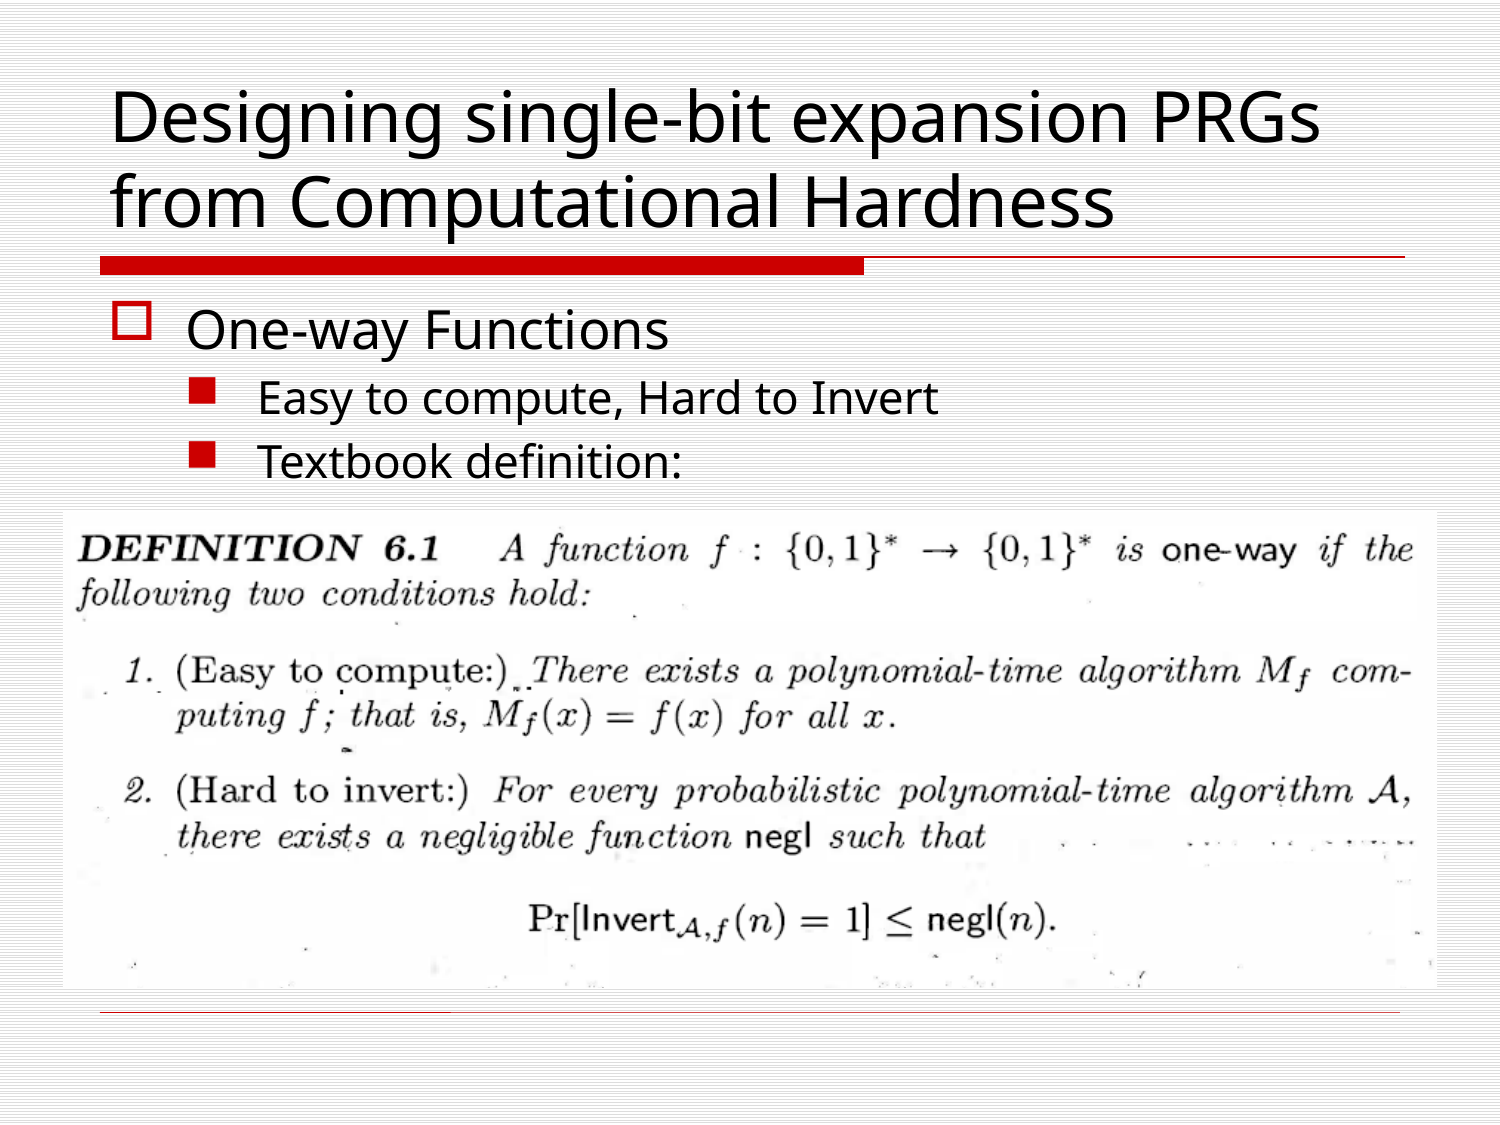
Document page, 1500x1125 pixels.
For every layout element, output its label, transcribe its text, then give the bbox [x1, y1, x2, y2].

list One-way Functions Easy to compute, Hard to Invert Textbook definition: [92, 287, 1406, 511]
picture [62, 511, 1438, 988]
title Designing single-bit expansion PRGs from Computational Hardness [94, 50, 1407, 250]
